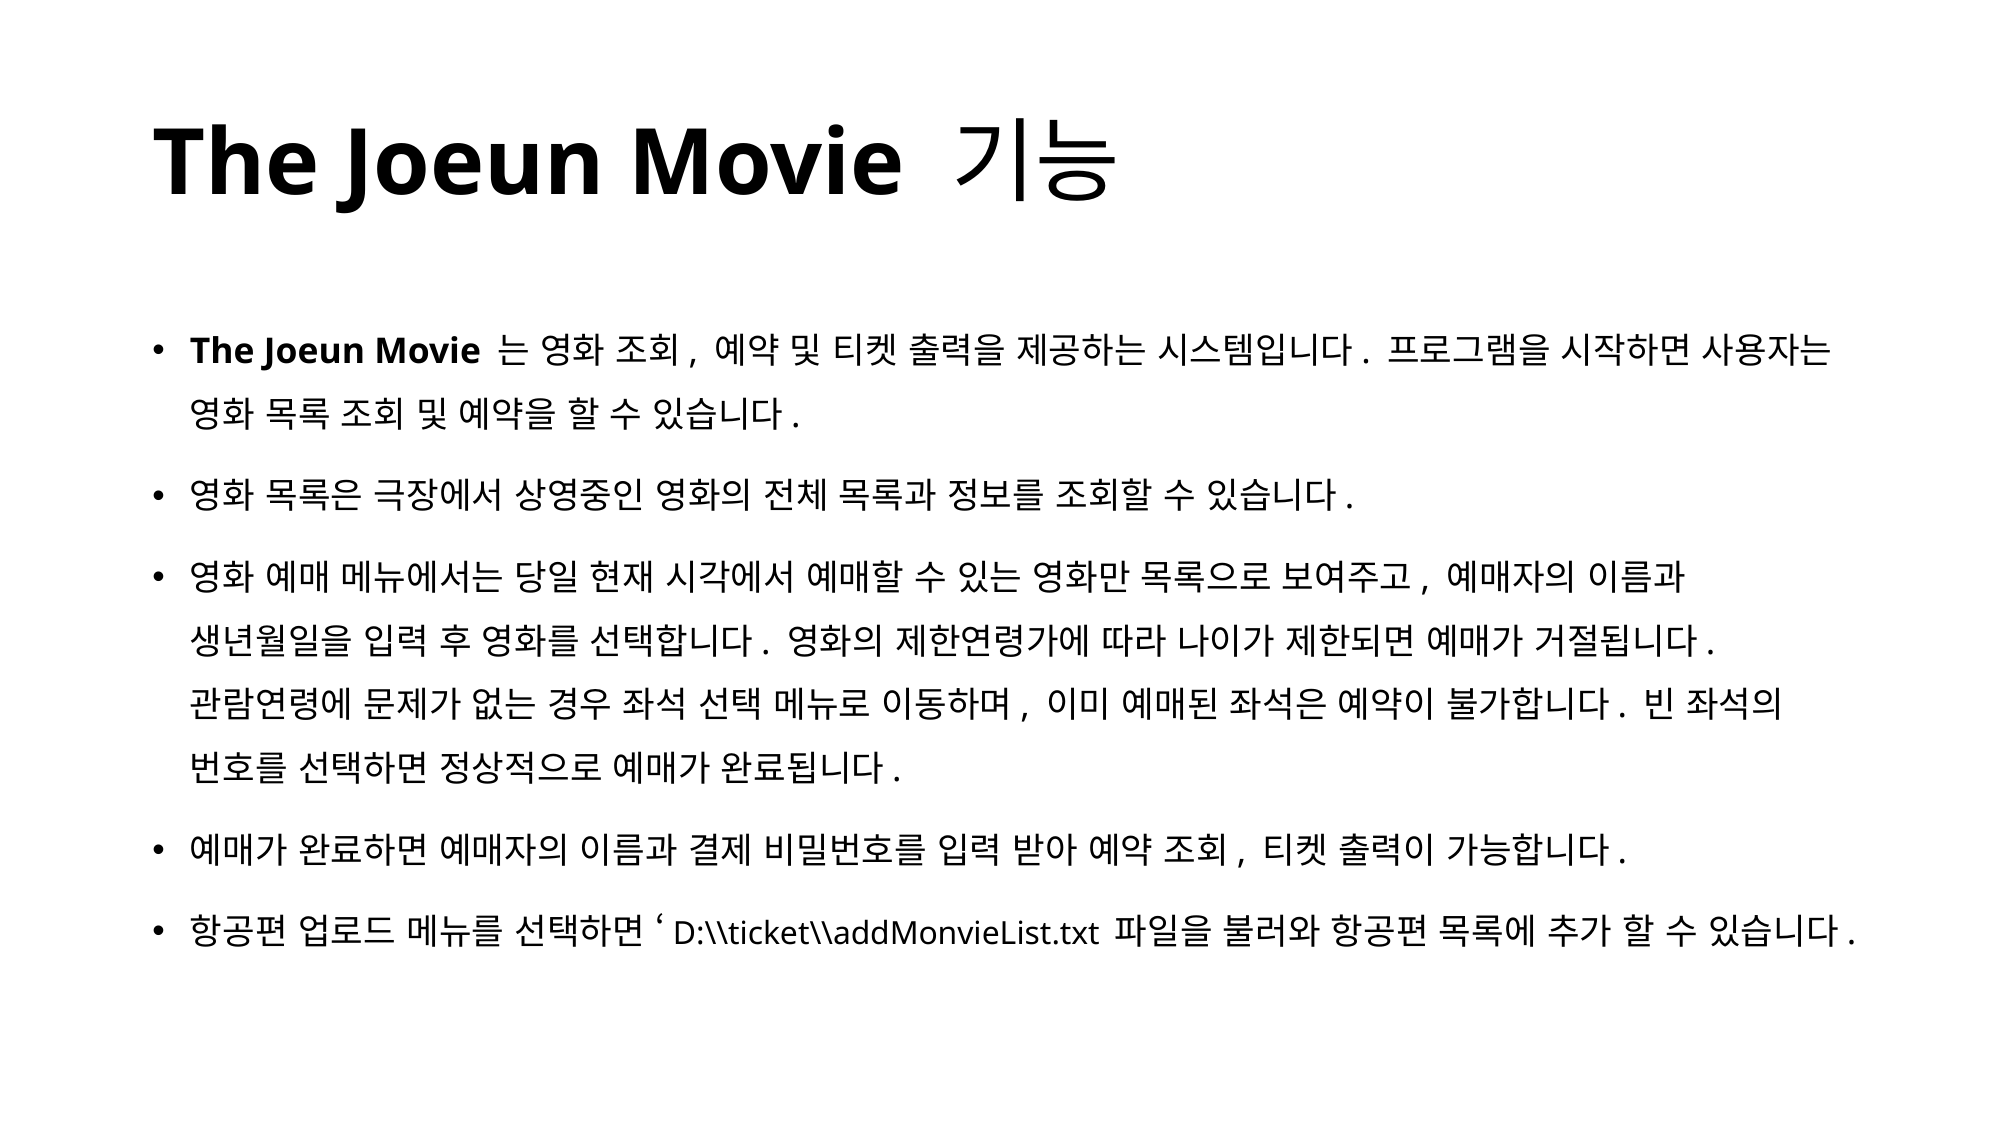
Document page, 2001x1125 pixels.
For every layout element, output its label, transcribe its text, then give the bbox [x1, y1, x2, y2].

list The Joeun Movie 는 영화 조회, 예약 및 티켓 출력을 제공하는 시스템입니다. 프로그램을 시작하면 사용자는 영화 목록 조회 및 예약을 할 수 있습니다. 영화 목록은 극장에서 상영중인 영화의 전체 목록과 정보를 조회할 수 있습니다. 영화 예매 메뉴에서는 당일 현재 시각에서 예매할 수 있는 영화만 목록으로 보여주고, 예매자의 이름과 생년월일을 입력 후 영화를 선택합니다. 영화의 제한연령가에 따라 나이가 제한되면 예매가 거절됩니다. 관람연령에 문제가 없는 경우 좌석 선택 메뉴로 이동하며, 이미 예매된 좌석은 예약이 불가합니다. 빈 좌석의 번호를 선택하면 정상적으로 예매가 완료됩니다. 예매가 완료하면 예매자의 이름과 결제 비밀번호를 입력 받아 예약 조회, 티켓 출력이 가능합니다. 항공편 업로드 메뉴를 선택하면 ‘D:\\ticket\\addMonvieList.txt 파일을 불러와 항공편 목록에 추가 할 수 있습니다. [137, 299, 1863, 1014]
title The Joeun Movie 기능 [137, 55, 1863, 274]
